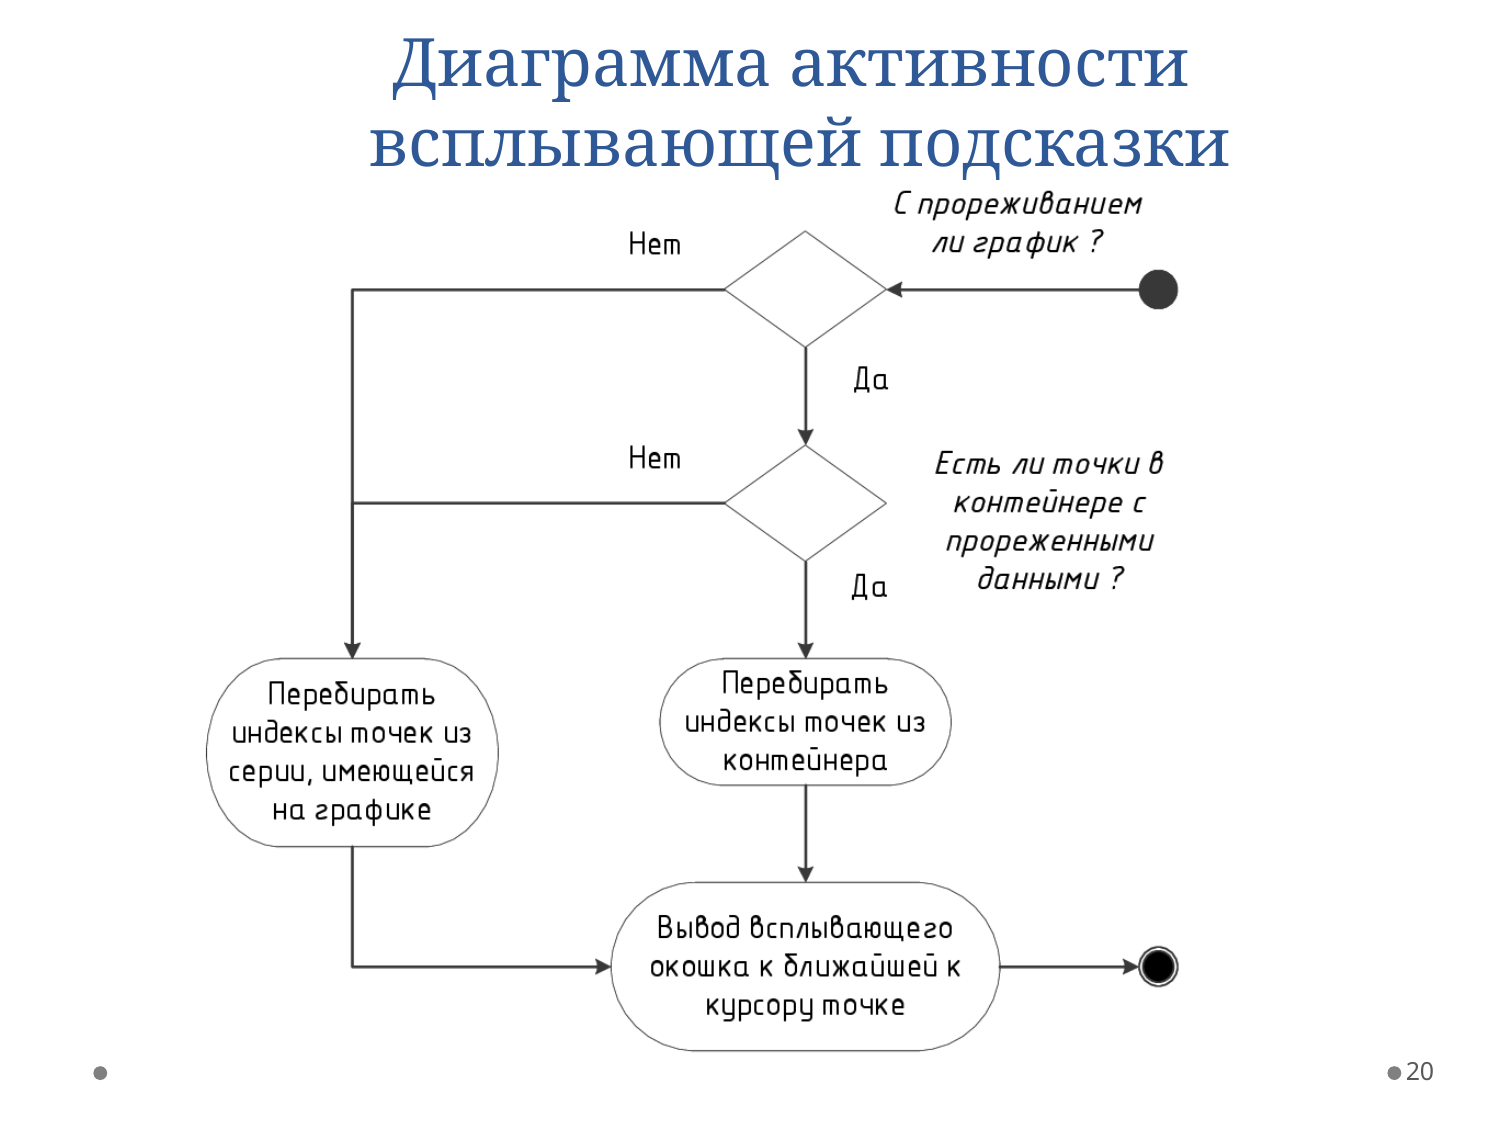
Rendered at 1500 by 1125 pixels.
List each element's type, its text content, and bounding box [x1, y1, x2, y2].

picture [182, 148, 1341, 1107]
slide_number 20 [1401, 1042, 1494, 1103]
title Диаграмма активности всплывающей подсказки [0, 0, 1500, 268]
